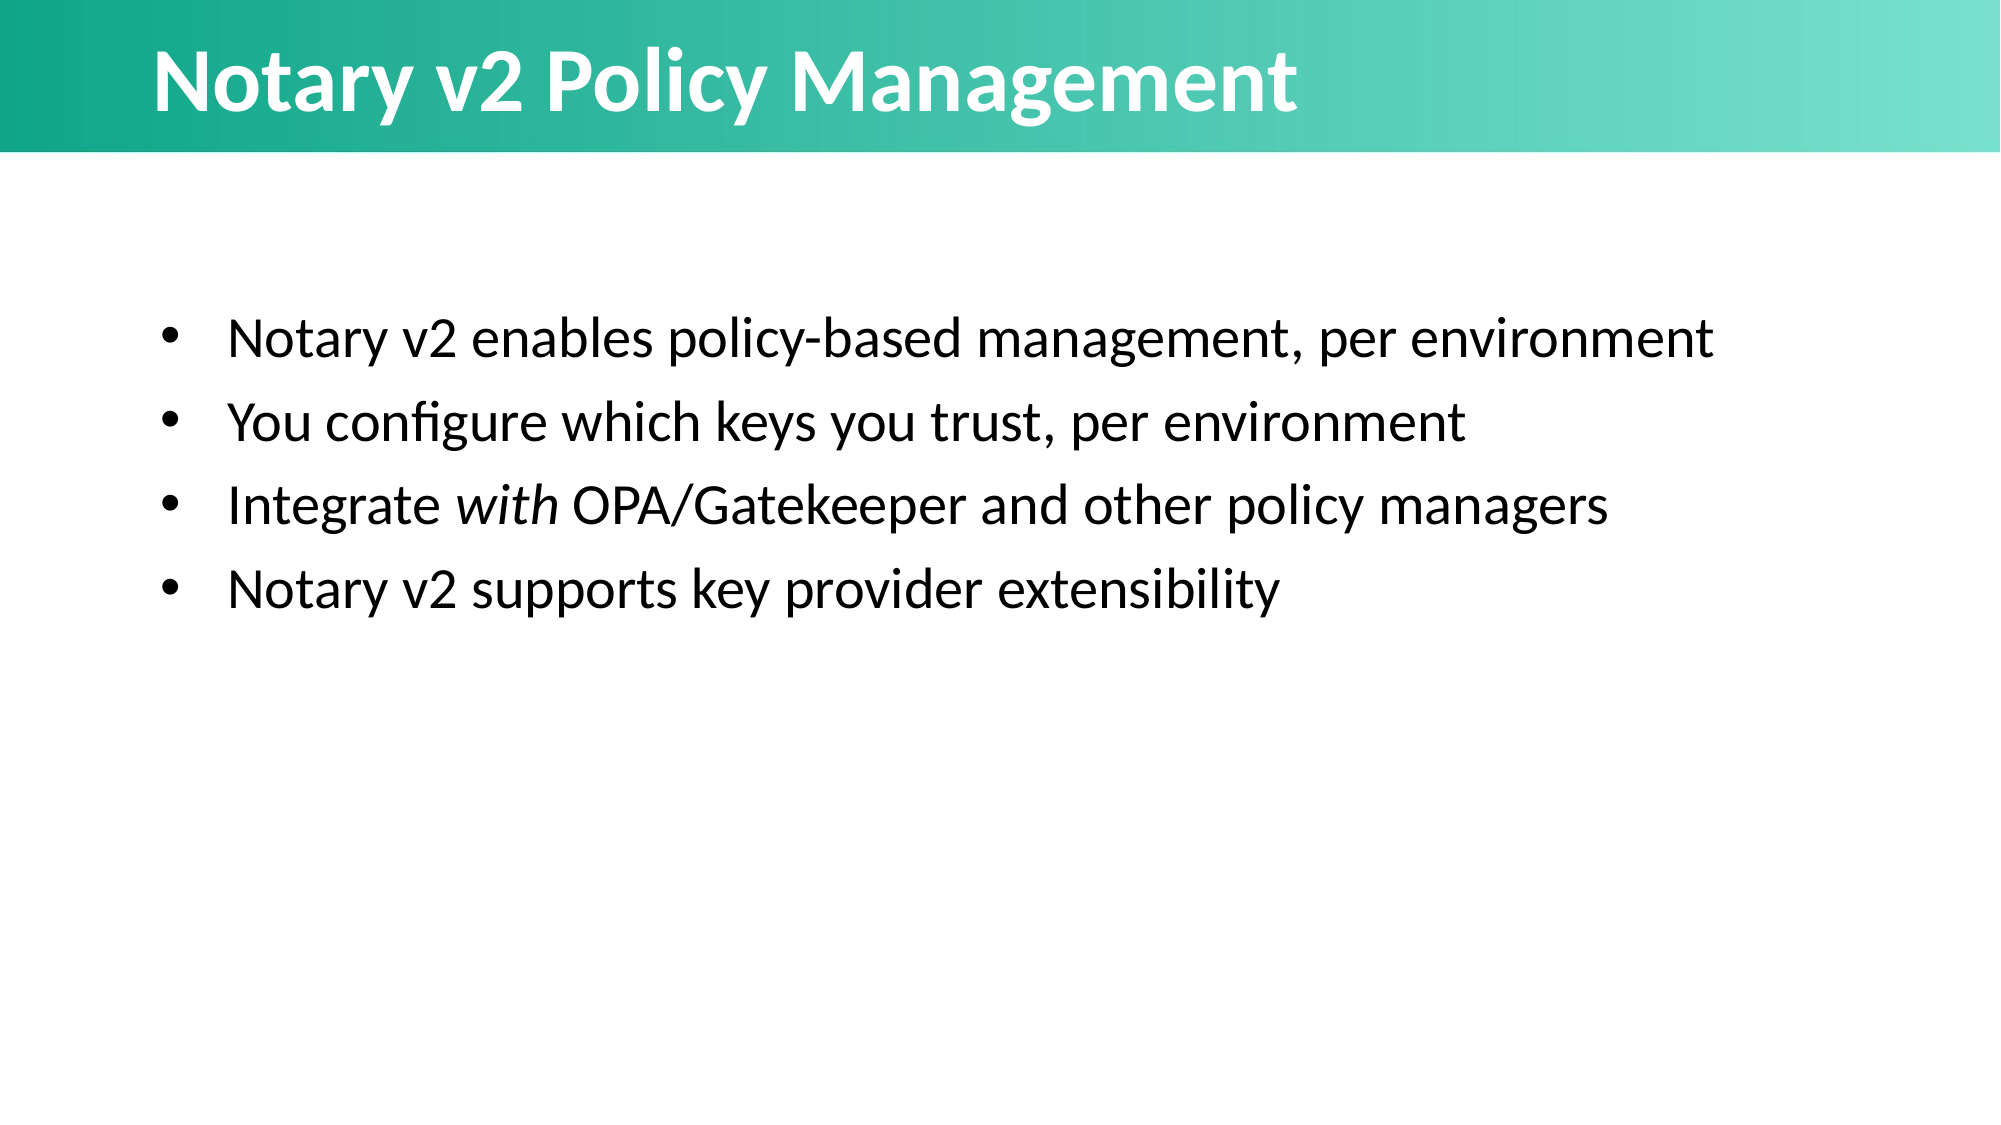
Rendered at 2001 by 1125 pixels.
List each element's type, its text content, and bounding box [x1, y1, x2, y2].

title Notary v2 Policy Management [137, 0, 1863, 165]
picture [0, 0, 2000, 1125]
list Notary v2 enables policy-based management, per environment You configure which keys you trust, per environment Integrate with OPA/Gatekeeper and other policy managers Notary v2 supports key provider extensibility [137, 299, 1863, 1014]
